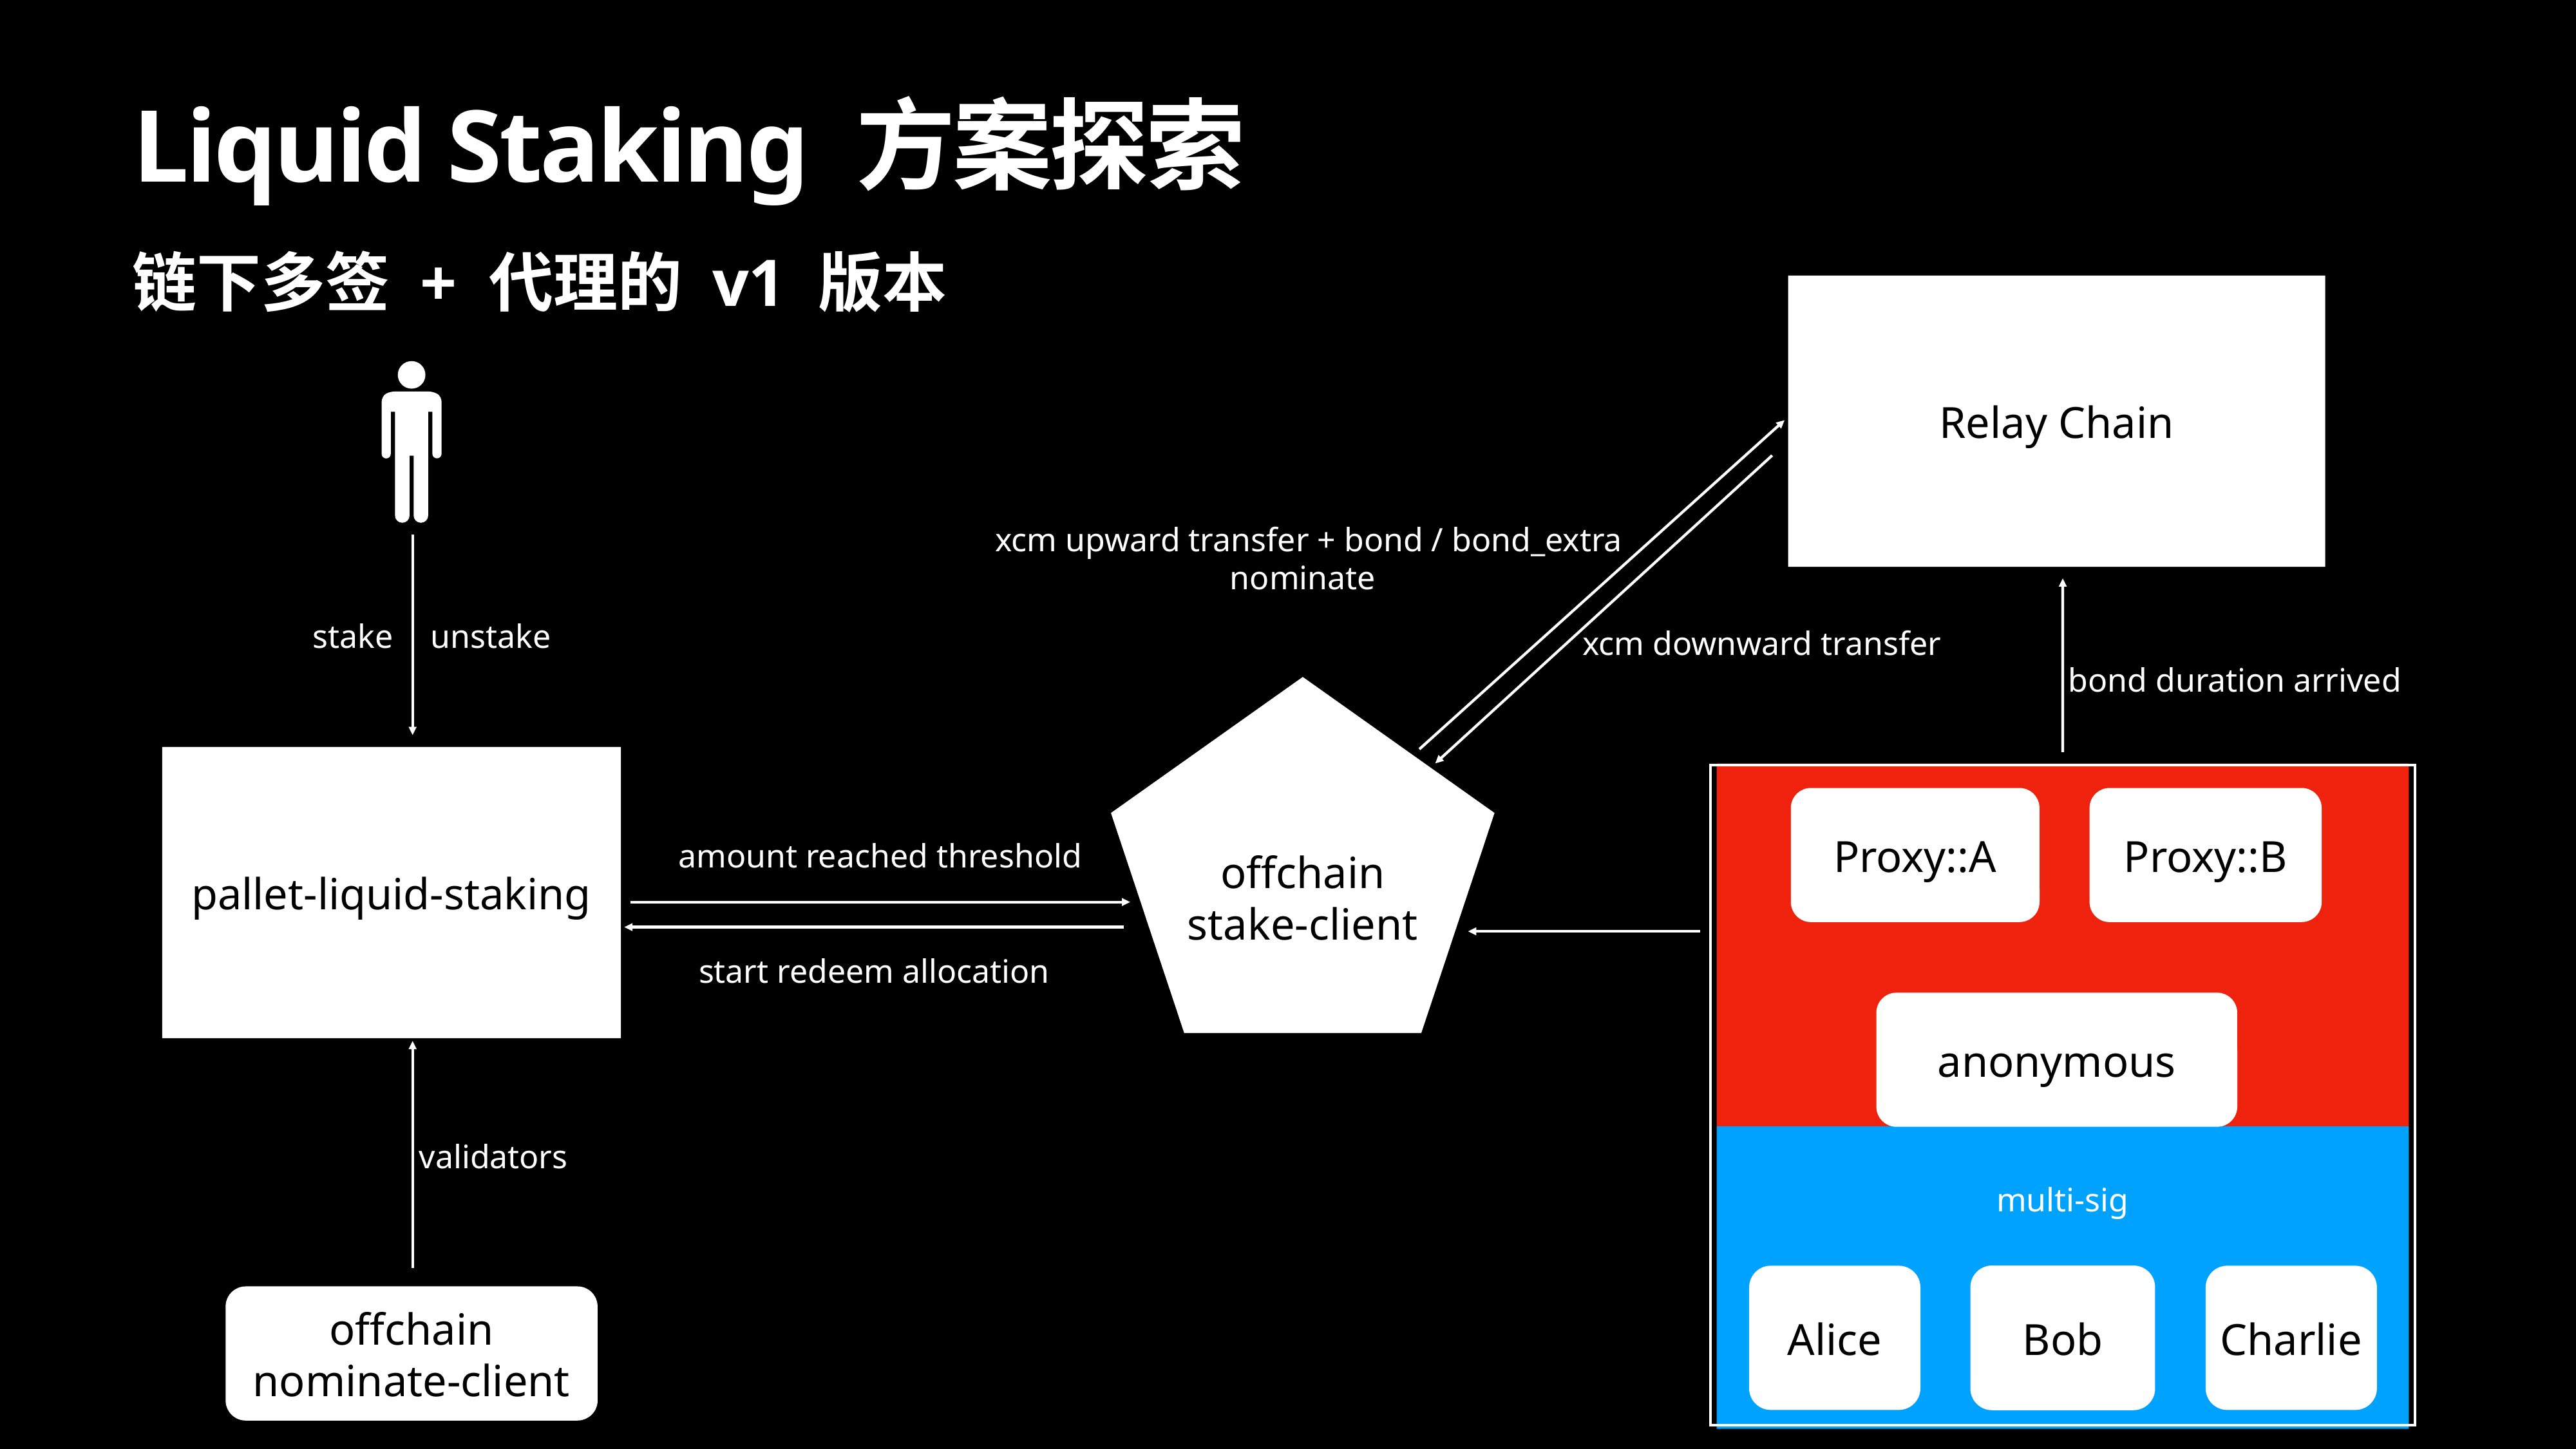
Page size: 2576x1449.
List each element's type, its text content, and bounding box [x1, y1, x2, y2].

text_box [2058, 578, 2067, 752]
text_box [408, 535, 417, 735]
text_box xcm upward transfer + bond / bond_extra [989, 514, 1628, 564]
text_box stake [307, 610, 399, 660]
text_box amount reached threshold [673, 830, 1088, 880]
text_box [408, 1041, 417, 1268]
text_box [397, 361, 426, 389]
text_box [1970, 1265, 2155, 1410]
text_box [2089, 788, 2322, 923]
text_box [1790, 788, 2040, 923]
text_box [1628, 420, 1785, 562]
title Liquid Staking 方案探索 [127, 100, 2449, 236]
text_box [1110, 676, 1495, 1034]
text_box bond duration arrived [2063, 654, 2407, 704]
text_box nominate [1224, 552, 1381, 601]
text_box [1788, 275, 2326, 567]
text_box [1876, 992, 2238, 1127]
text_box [1748, 1265, 1921, 1410]
text_box validators [413, 1131, 574, 1181]
text_box [1716, 1425, 2409, 1429]
text_box unstake [425, 610, 557, 660]
text_box [381, 391, 442, 523]
list 链下多签 + 代理的 v1 版本 [127, 236, 2449, 337]
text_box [162, 746, 621, 1039]
text_box start redeem allocation [693, 945, 1056, 995]
text_box [624, 923, 1110, 931]
text_box xcm downward transfer [1577, 618, 1947, 668]
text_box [2205, 1265, 2378, 1410]
text_box [1710, 764, 2415, 1425]
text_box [225, 1286, 598, 1421]
